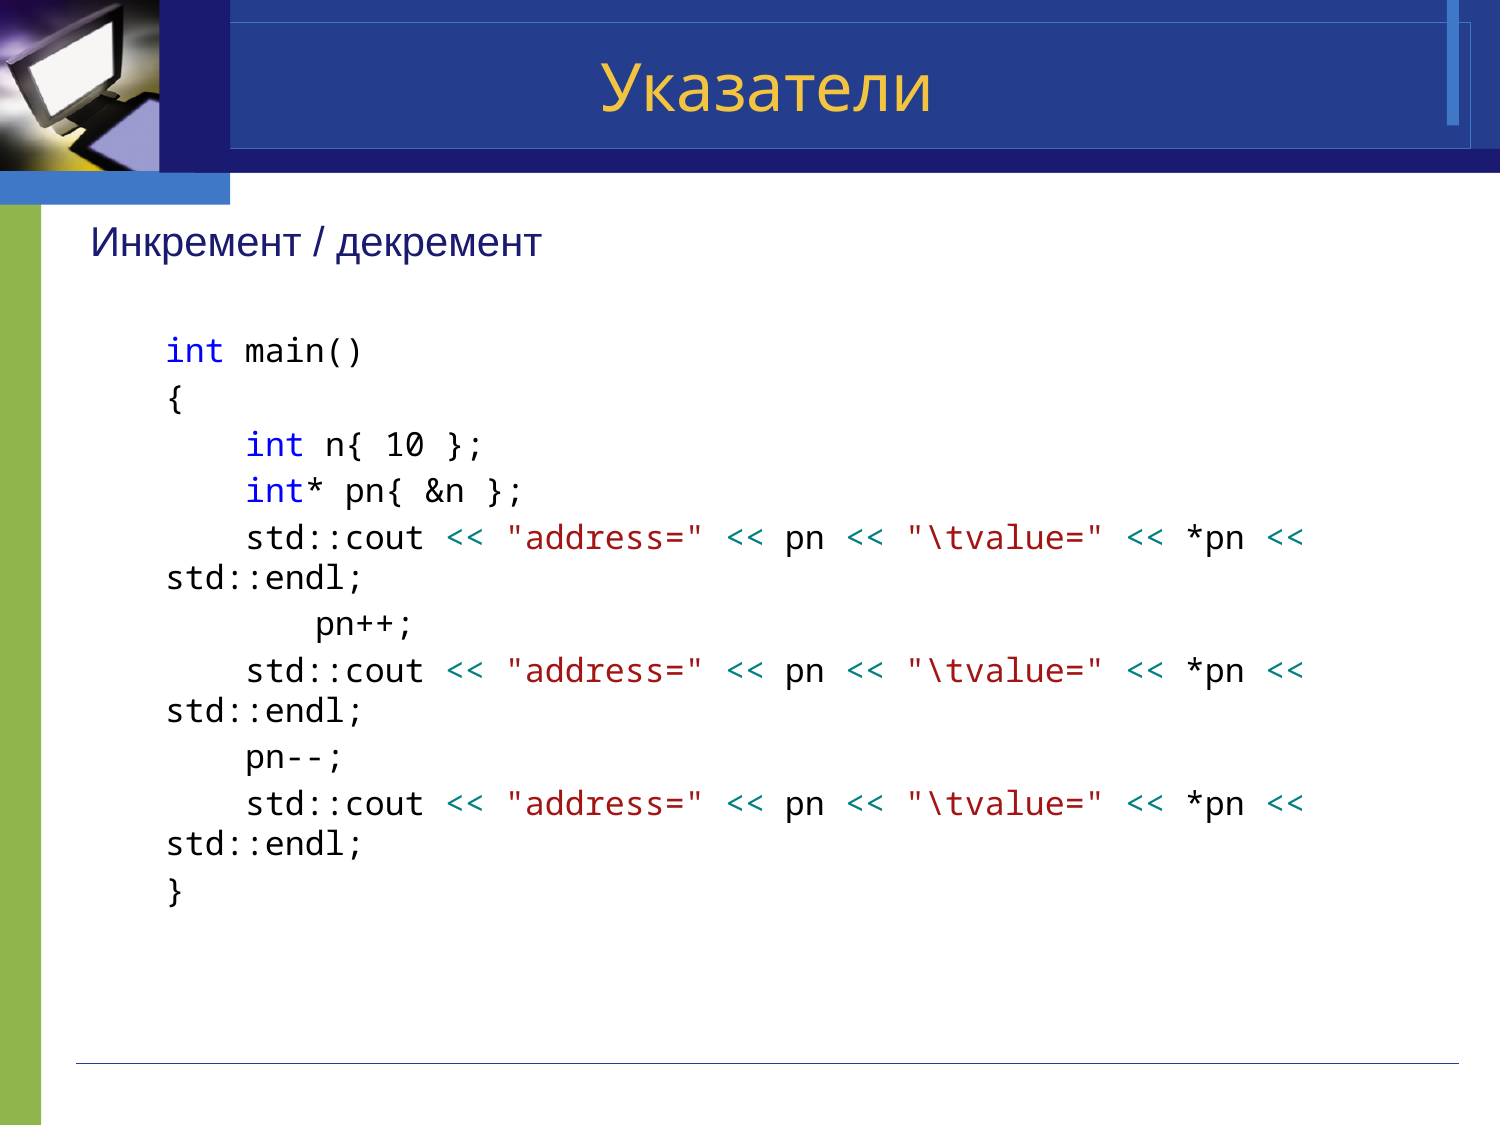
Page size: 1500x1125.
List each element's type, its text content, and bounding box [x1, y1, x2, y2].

picture [0, 0, 159, 171]
title Указатели [122, 38, 1413, 131]
list Инкремент / декремент int main() { int n{ 10 }; int* pn{ &n }; std::cout << "address=" << pn << "\tvalue=" << *pn << std::endl; pn++; std::cout << "address=" << pn << "\tvalue=" << *pn << std::endl; pn--; std::cout << "address=" << pn << "\tvalue=" << *pn << std::endl; } [74, 206, 1426, 1069]
